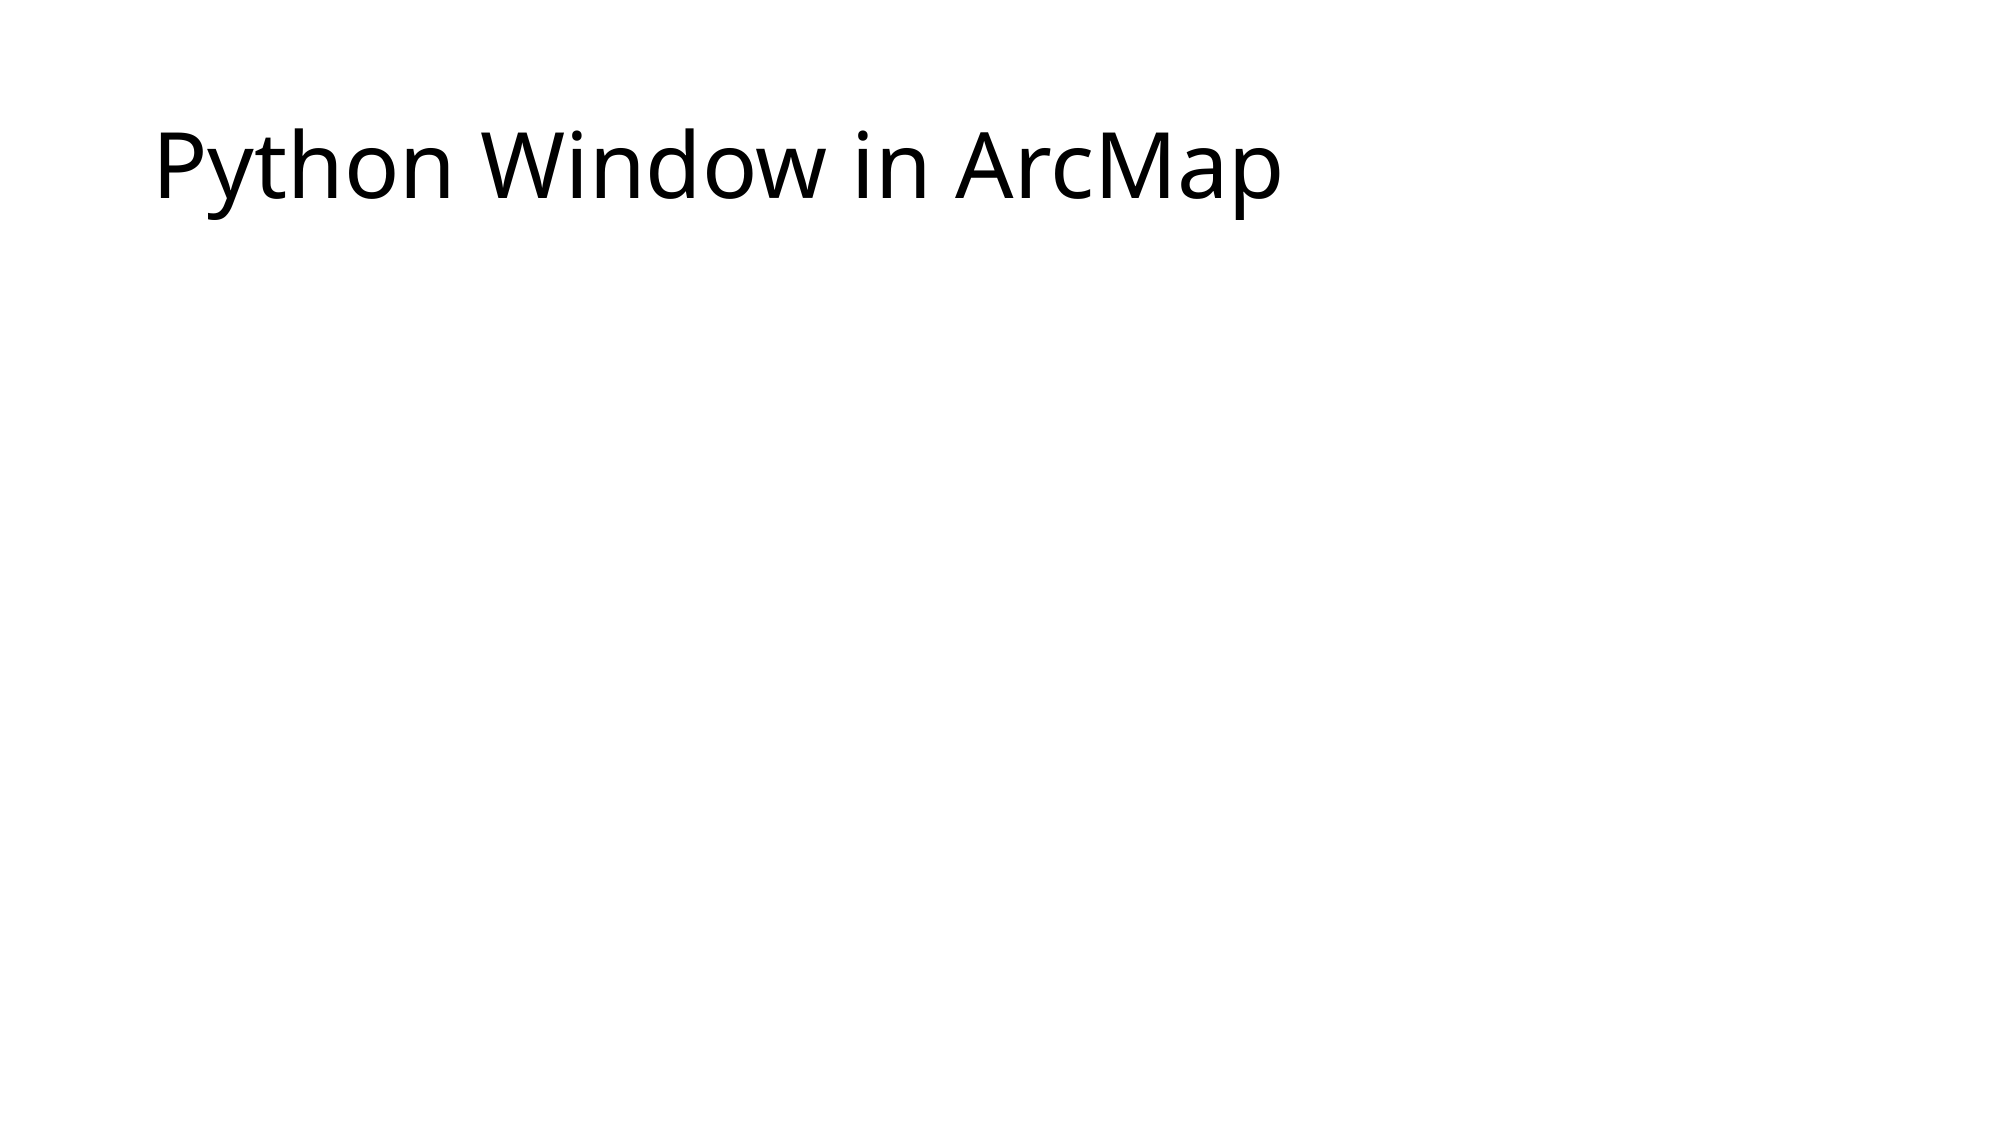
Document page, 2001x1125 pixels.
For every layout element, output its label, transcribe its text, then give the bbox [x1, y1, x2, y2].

title Python Window in ArcMap [137, 59, 1863, 278]
